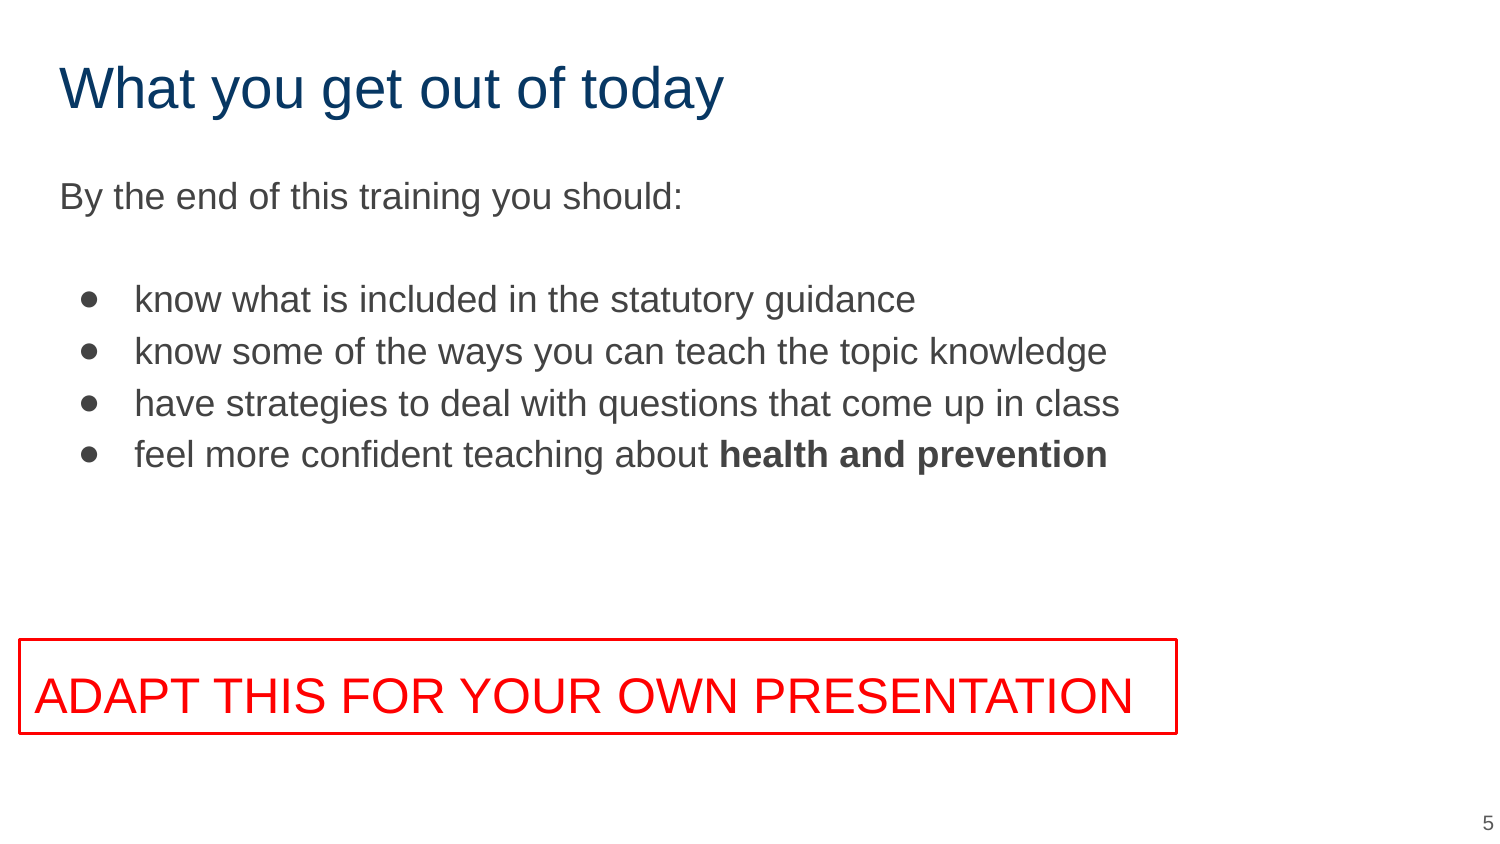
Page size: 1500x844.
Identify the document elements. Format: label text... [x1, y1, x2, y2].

list By the end of this training you should: know what is included in the statutory guidance know some of the ways you can teach the topic knowledge have strategies to deal with questions that come up in class feel more confident teaching about health and prevention [44, 150, 1224, 769]
slide_number ‹#› [1419, 789, 1500, 844]
title What you get out of today [44, 35, 1007, 130]
subtitle ADAPT THIS FOR YOUR OWN PRESENTATION [19, 639, 1177, 734]
